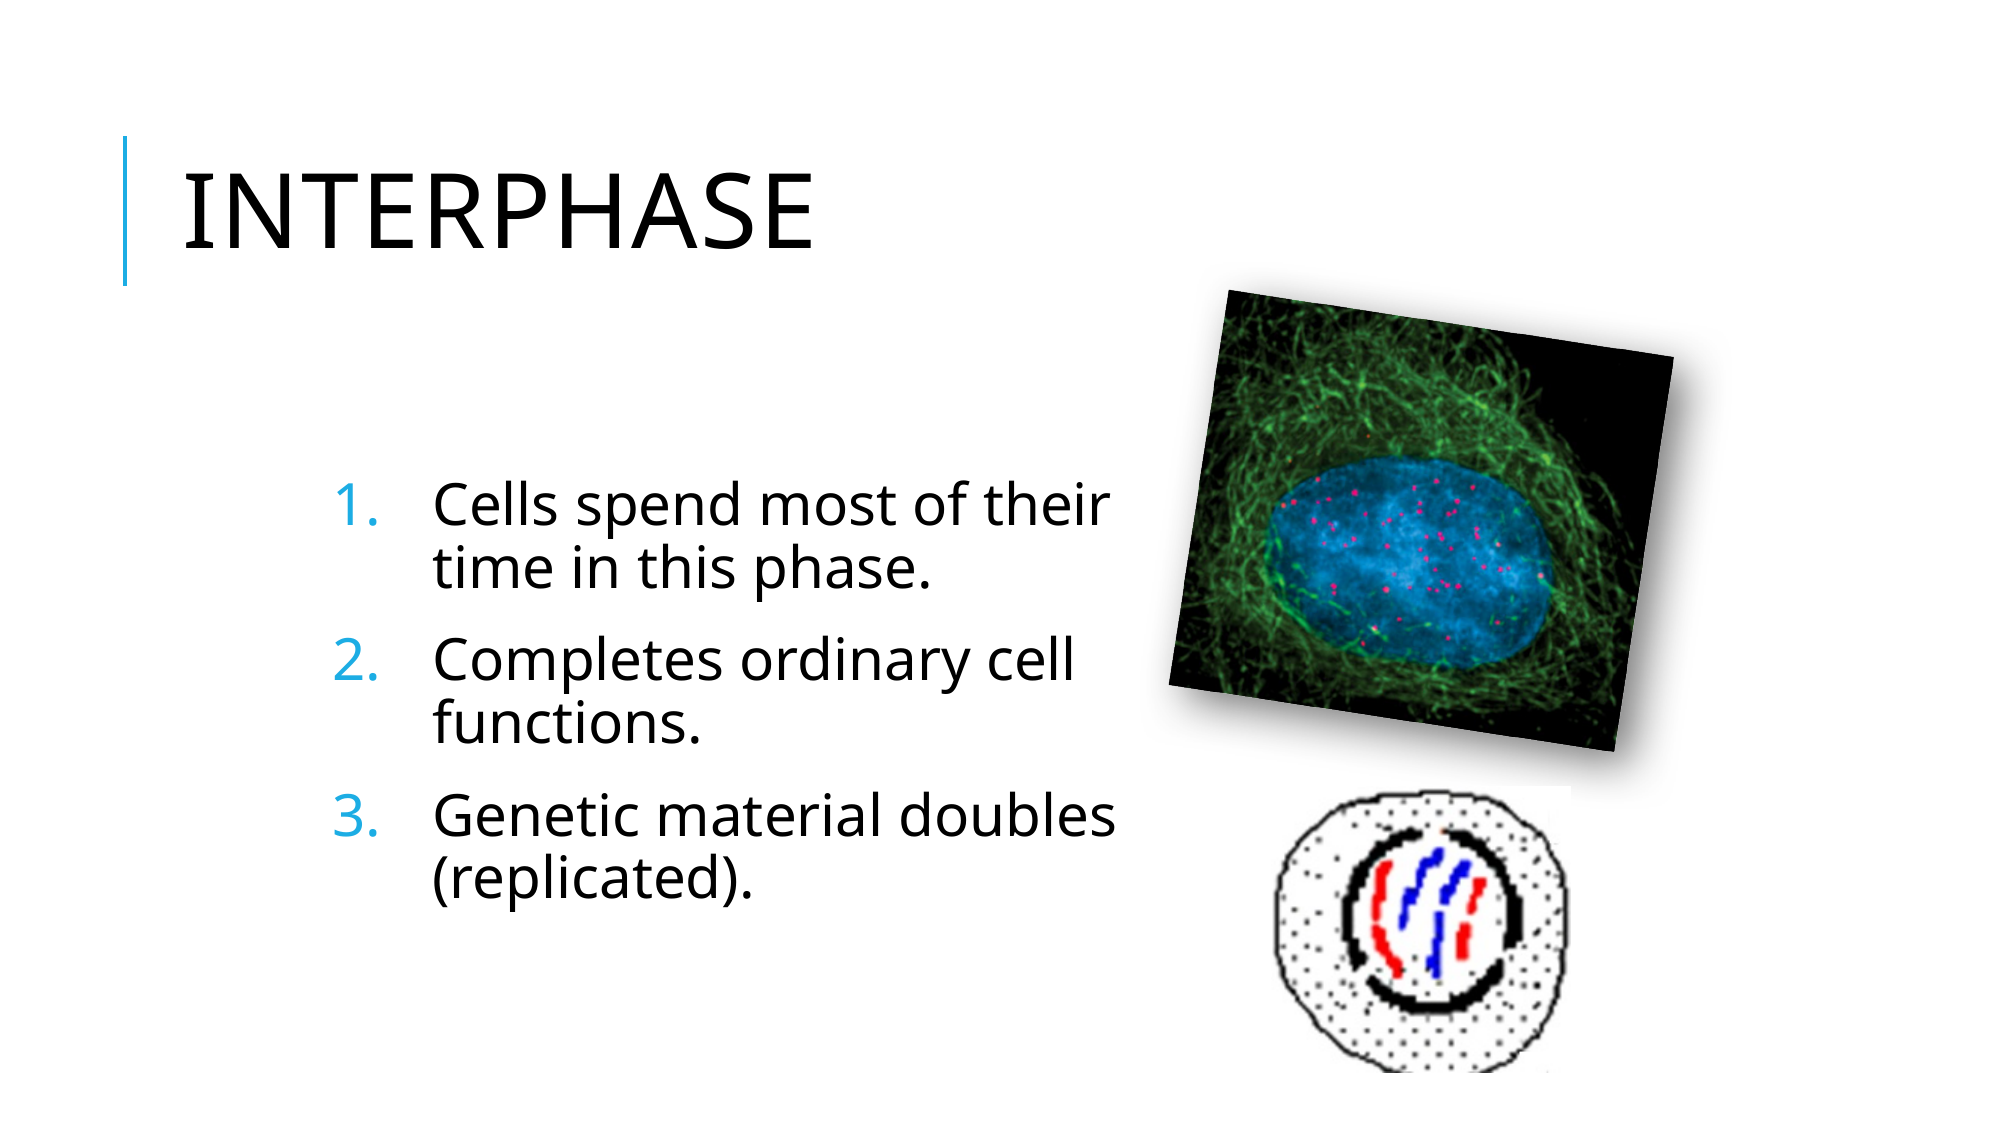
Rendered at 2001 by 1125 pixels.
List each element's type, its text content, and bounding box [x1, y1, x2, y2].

list Cells spend most of their time in this phase. Completes ordinary cell functions. Genetic material doubles (replicated). [324, 468, 1169, 975]
picture [1270, 786, 1571, 1074]
picture [1169, 290, 1673, 751]
title Interphase [168, 96, 1763, 342]
